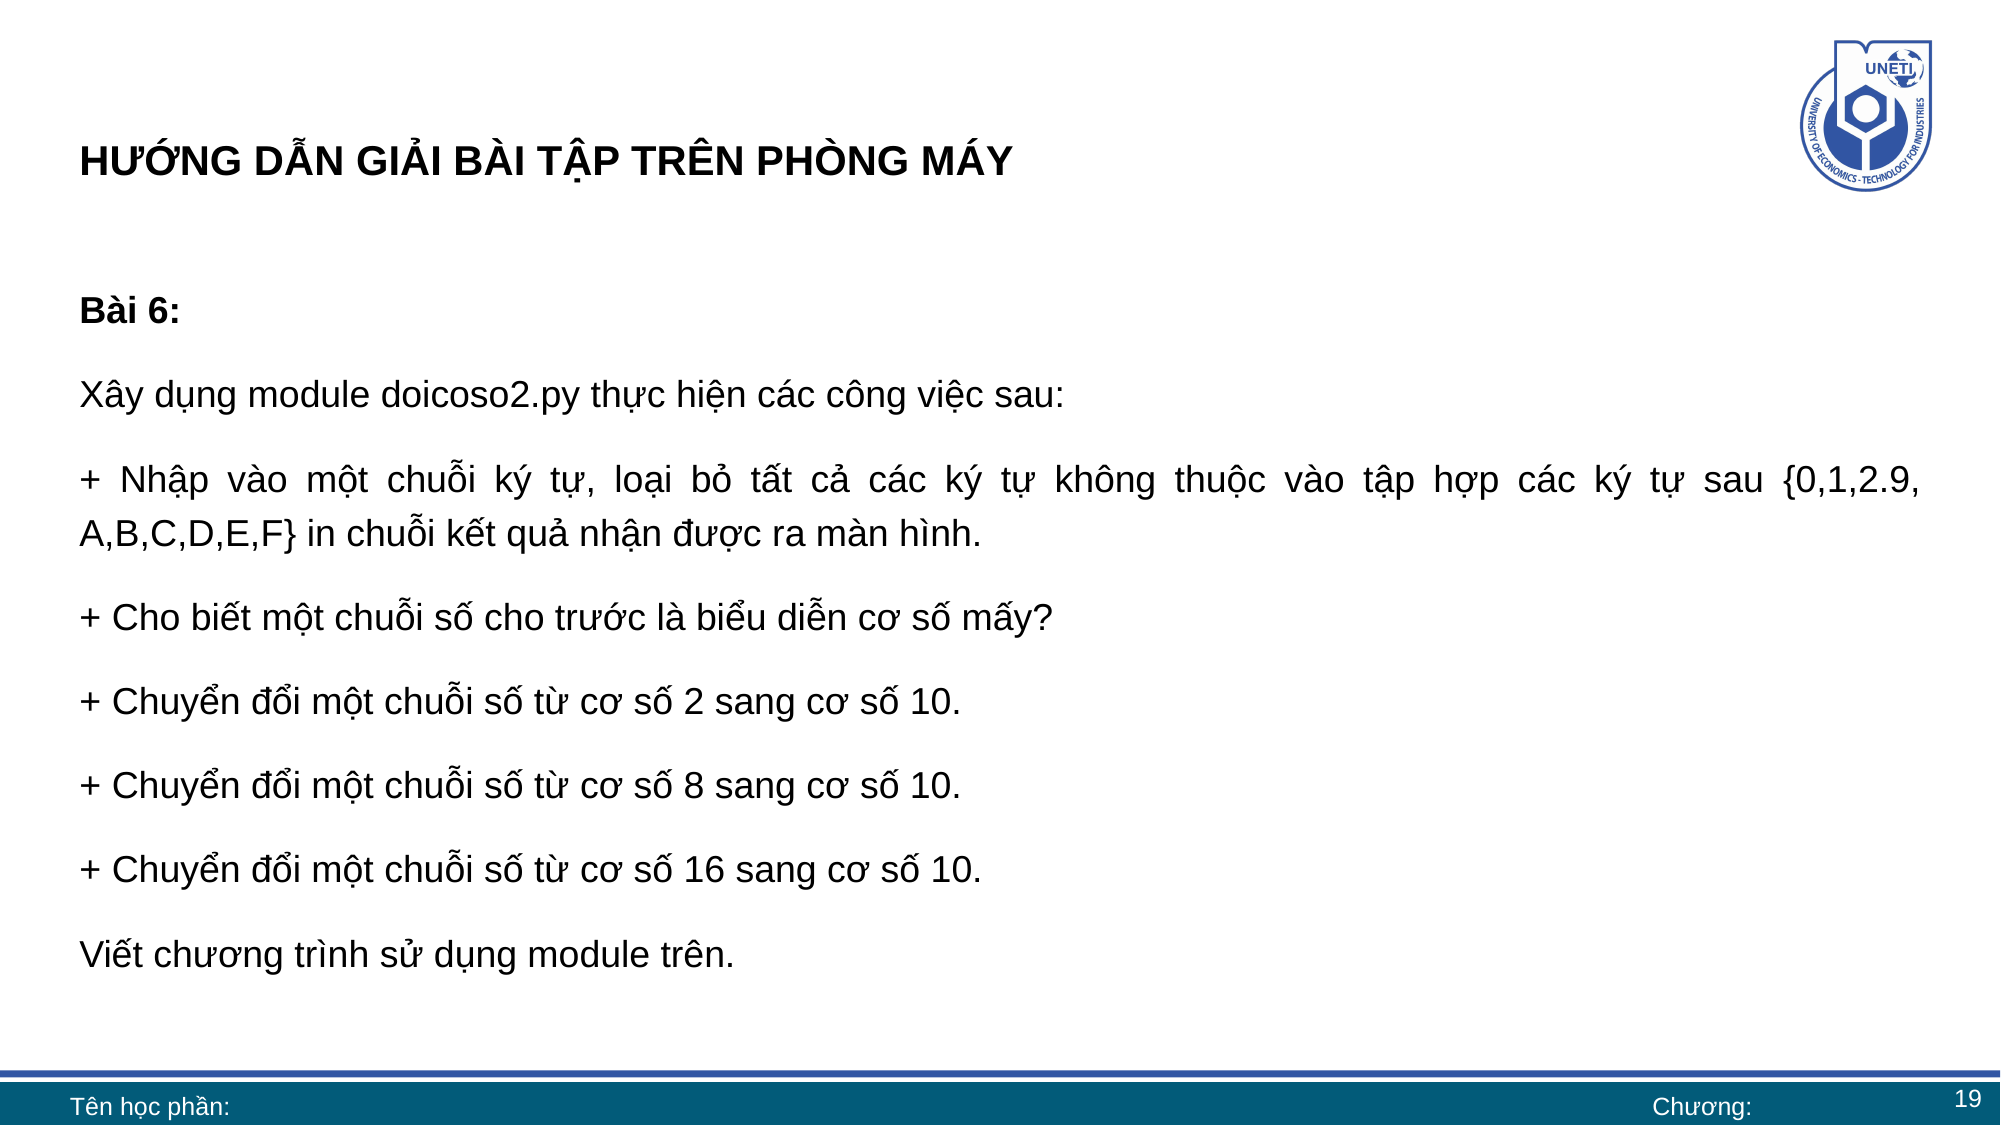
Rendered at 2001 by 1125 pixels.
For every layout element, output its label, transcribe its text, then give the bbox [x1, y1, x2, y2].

list Bài 6: Xây dụng module doicoso2.py thực hiện các công việc sau: + Nhập vào một chuỗi ký tự, loại bỏ tất cả các ký tự không thuộc vào tập hợp các ký tự sau {0,1,2.9, A,B,C,D,E,F} in chuỗi kết quả nhận được ra màn hình. + Cho biết một chuỗi số cho trước là biểu diễn cơ số mấy? + Chuyển đổi một chuỗi số từ cơ số 2 sang cơ số 10. + Chuyển đổi một chuỗi số từ cơ số 8 sang cơ số 10. + Chuyển đổi một chuỗi số từ cơ số 16 sang cơ số 10. Viết chương trình sử dụng module trên. [64, 269, 1936, 1000]
picture [1798, 37, 1936, 116]
title HƯỚNG DẪN GIẢI BÀI TẬP TRÊN PHÒNG MÁY [64, 116, 1936, 248]
slide_number 19 [1547, 1071, 1998, 1124]
text_box Tên học phần: [55, 1082, 1591, 1125]
text_box Chương: [1591, 1082, 1815, 1125]
